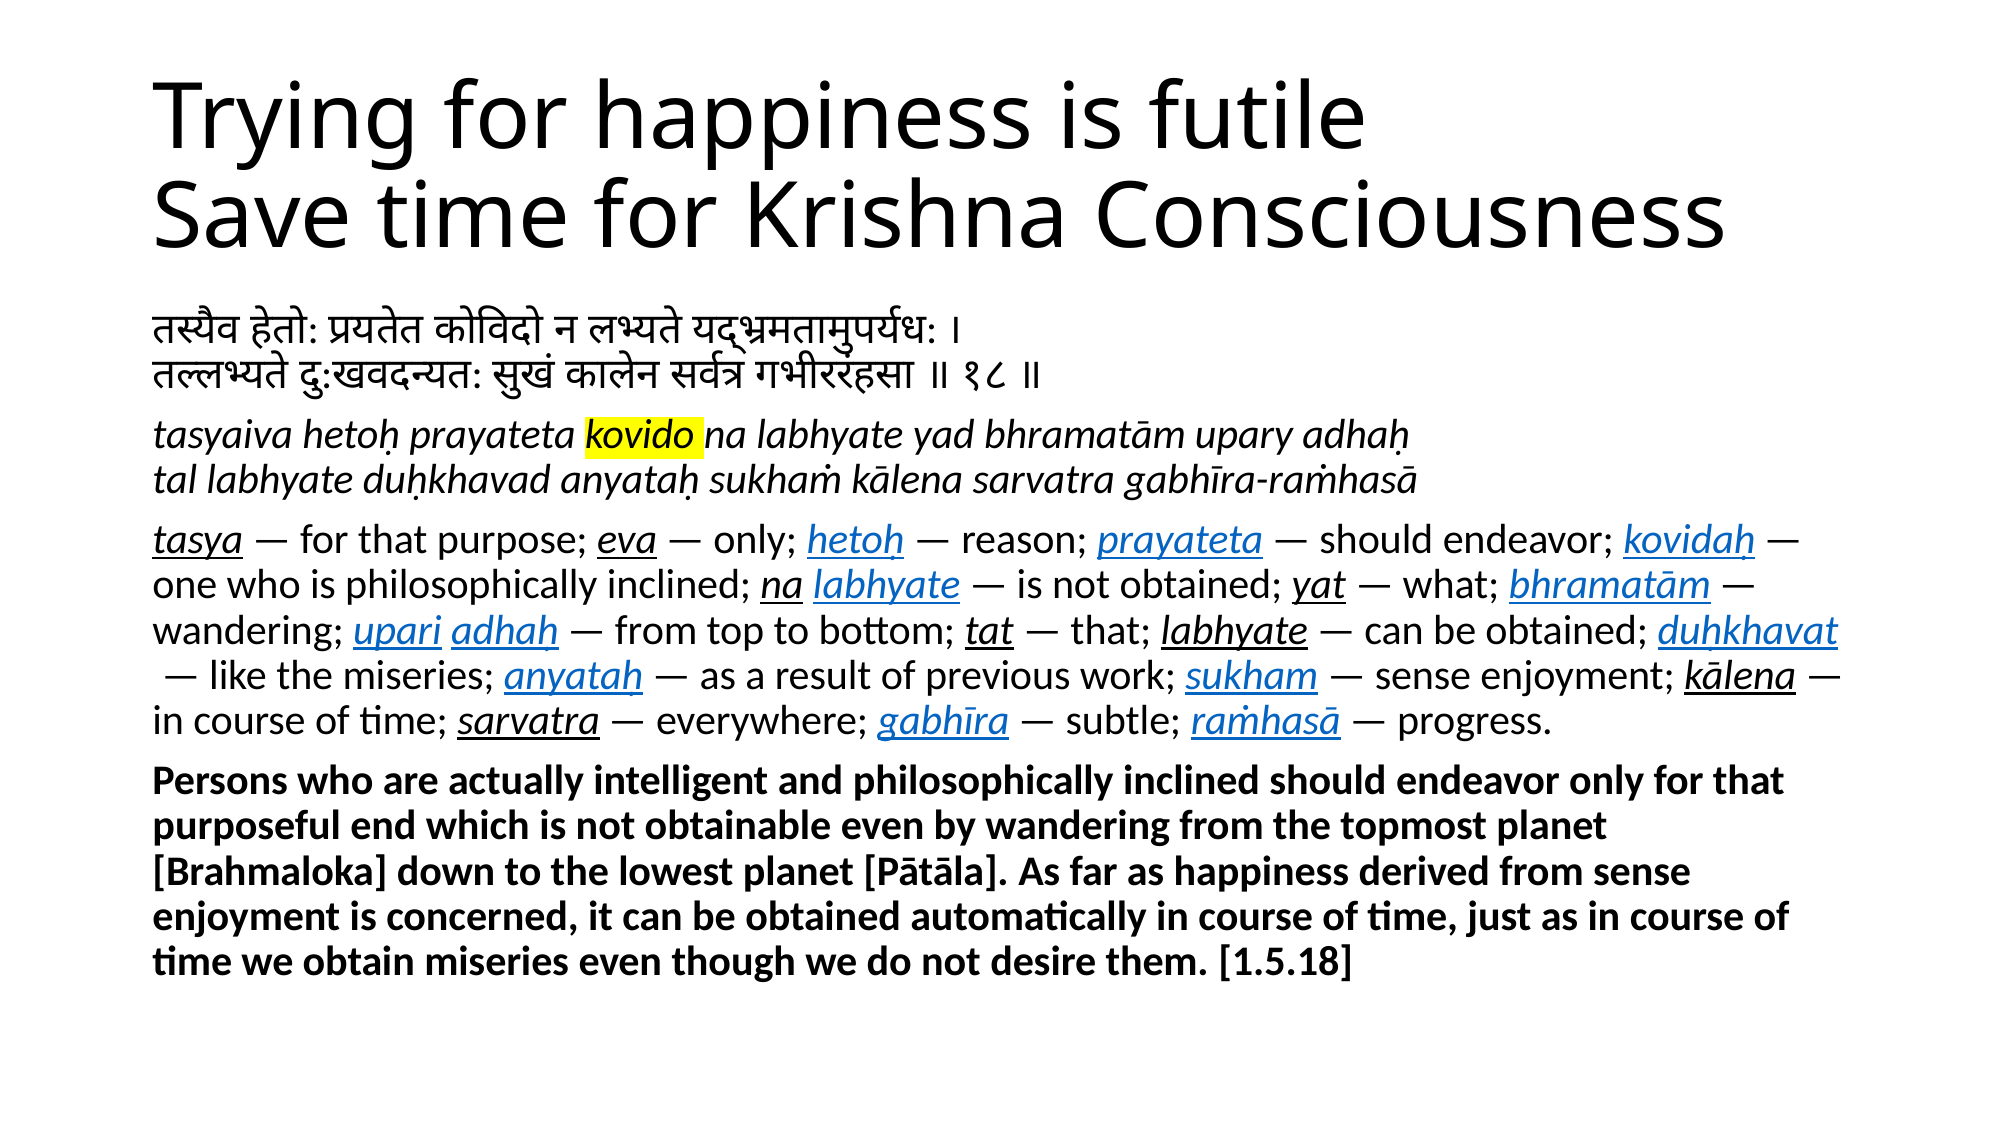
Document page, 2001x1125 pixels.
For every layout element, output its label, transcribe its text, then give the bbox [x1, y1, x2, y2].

title Trying for happiness is futile Save time for Krishna Consciousness [137, 59, 1863, 278]
list तस्यैव हेतो: प्रयतेत कोविदो न लभ्यते यद्भ्रमतामुपर्यध: । तल्लभ्यते दु:खवदन्यत: सुखं कालेन सर्वत्र गभीररंहसा ॥ १८ ॥ tasyaiva hetoḥ prayateta kovido na labhyate yad bhramatām upary adhaḥ tal labhyate duḥkhavad anyataḥ sukhaṁ kālena sarvatra gabhīra-raṁhasā tasya — for that purpose; eva — only; hetoḥ — reason; prayateta — should endeavor; kovidaḥ — one who is philosophically inclined; na labhyate — is not obtained; yat — what; bhramatām — wandering; upari adhaḥ — from top to bottom; tat — that; labhyate — can be obtained; duḥkhavat — like the miseries; anyataḥ — as a result of previous work; sukham — sense enjoyment; kālena — in course of time; sarvatra — everywhere; gabhīra — subtle; raṁhasā — progress. Persons who are actually intelligent and philosophically inclined should endeavor only for that purposeful end which is not obtainable even by wandering from the topmost planet [Brahmaloka] down to the lowest planet [Pātāla]. As far as happiness derived from sense enjoyment is concerned, it can be obtained automatically in course of time, just as in course of time we obtain miseries even though we do not desire them. [1.5.18] [137, 299, 1863, 1014]
